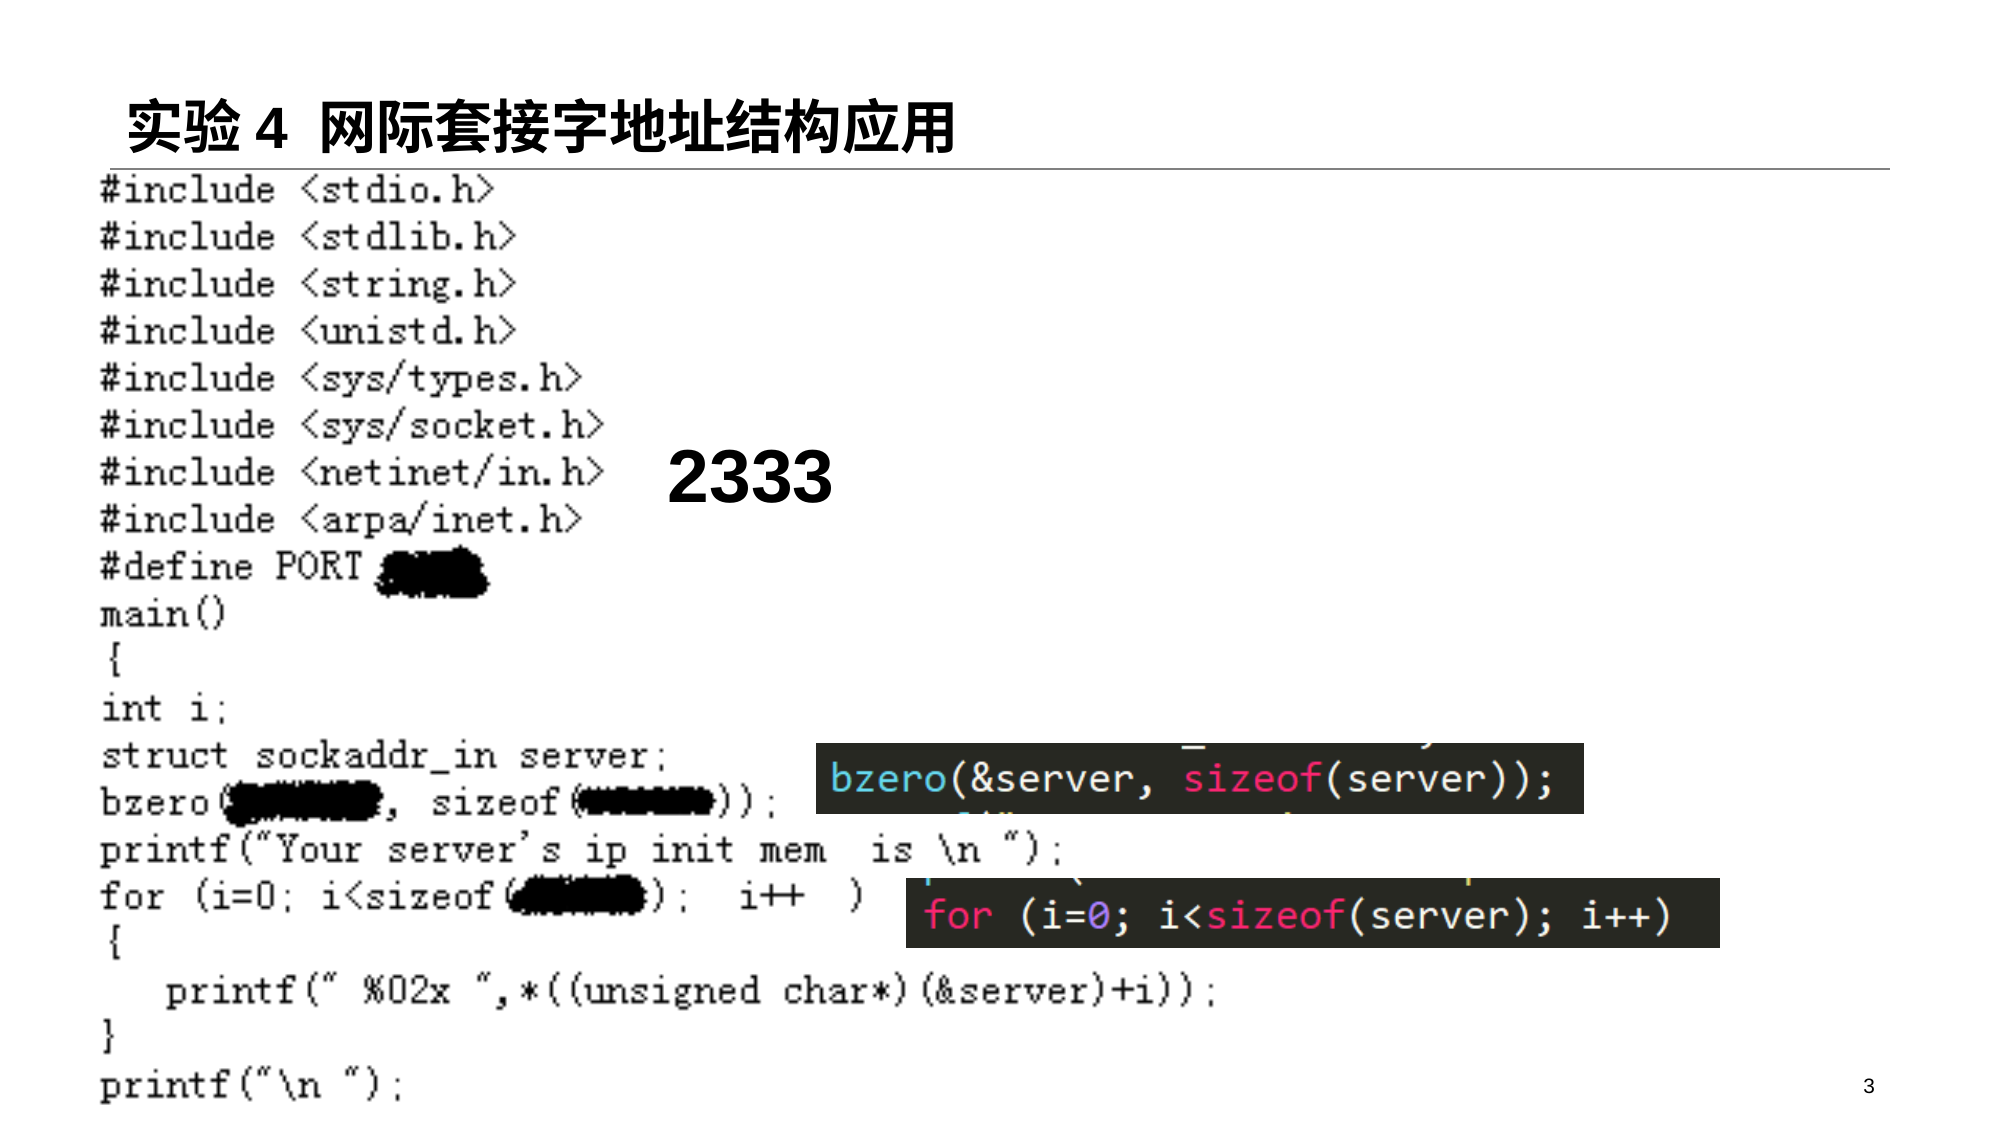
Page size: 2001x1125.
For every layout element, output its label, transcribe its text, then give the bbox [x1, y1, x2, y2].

picture [83, 172, 1720, 1125]
title 实验4 网际套接字地址结构应用 [109, 0, 1890, 169]
slide_number 3 [1412, 1068, 1890, 1103]
